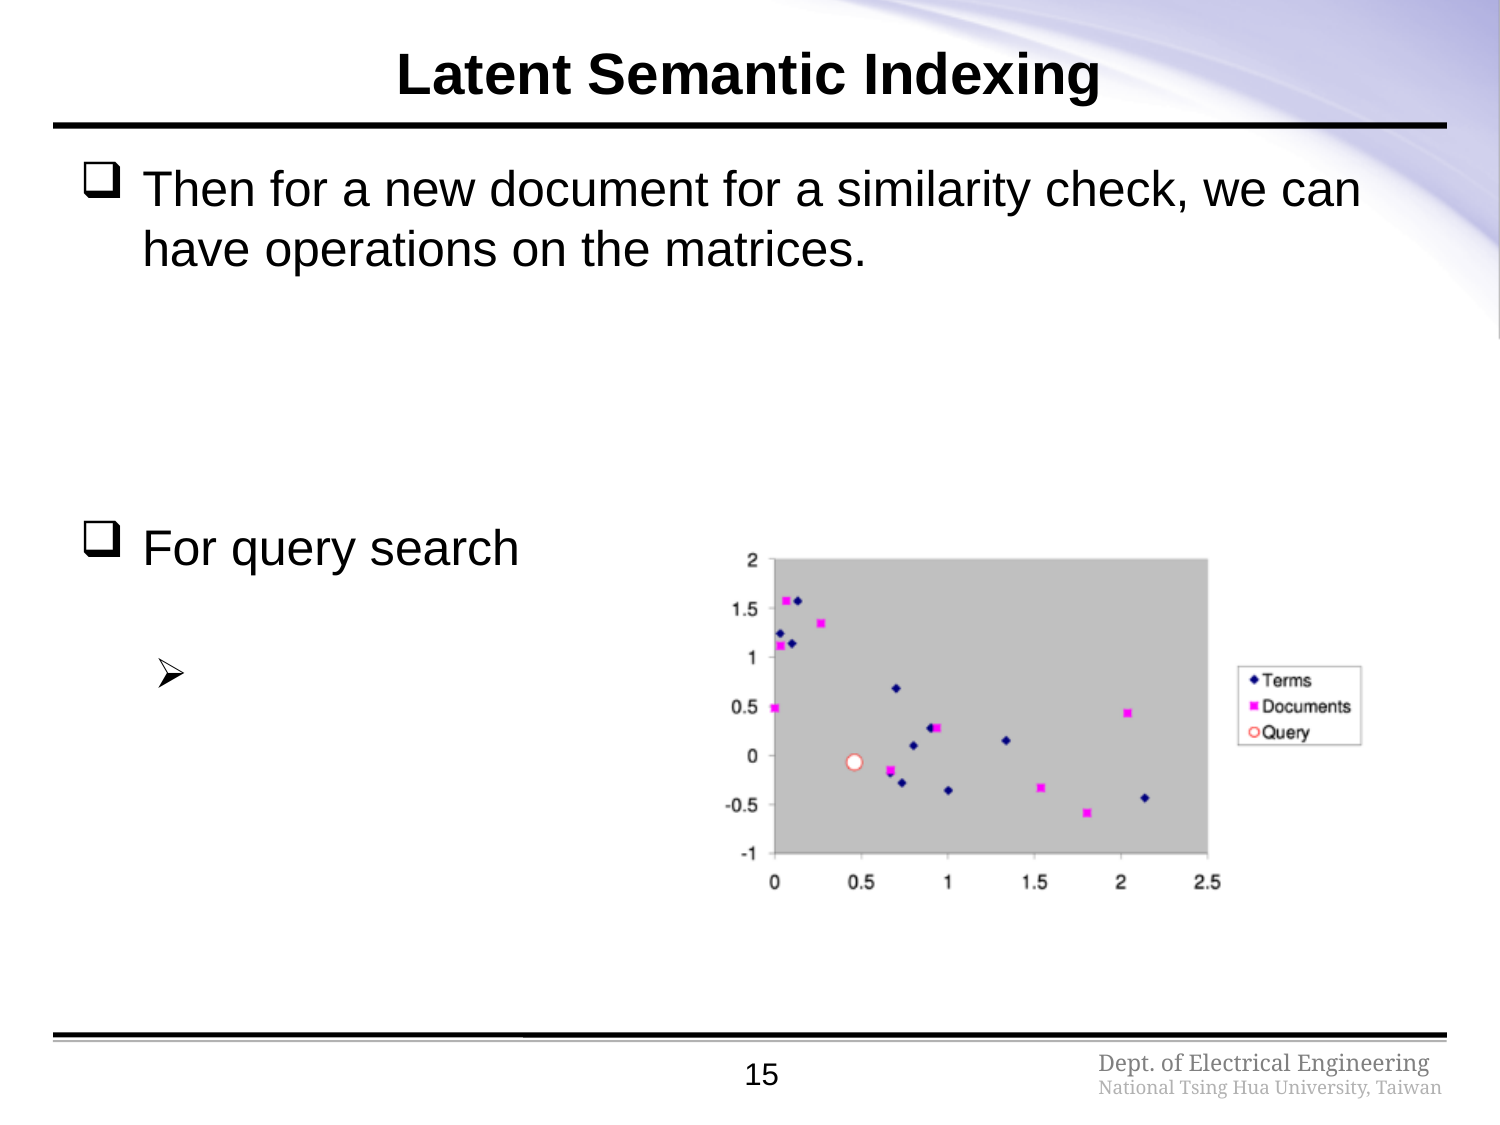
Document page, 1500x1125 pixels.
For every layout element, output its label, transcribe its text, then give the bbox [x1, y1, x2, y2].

picture [768, 0, 1500, 350]
slide_number 15 [643, 1046, 881, 1095]
picture [690, 526, 1382, 914]
title Latent Semantic Indexing [64, 35, 1436, 108]
